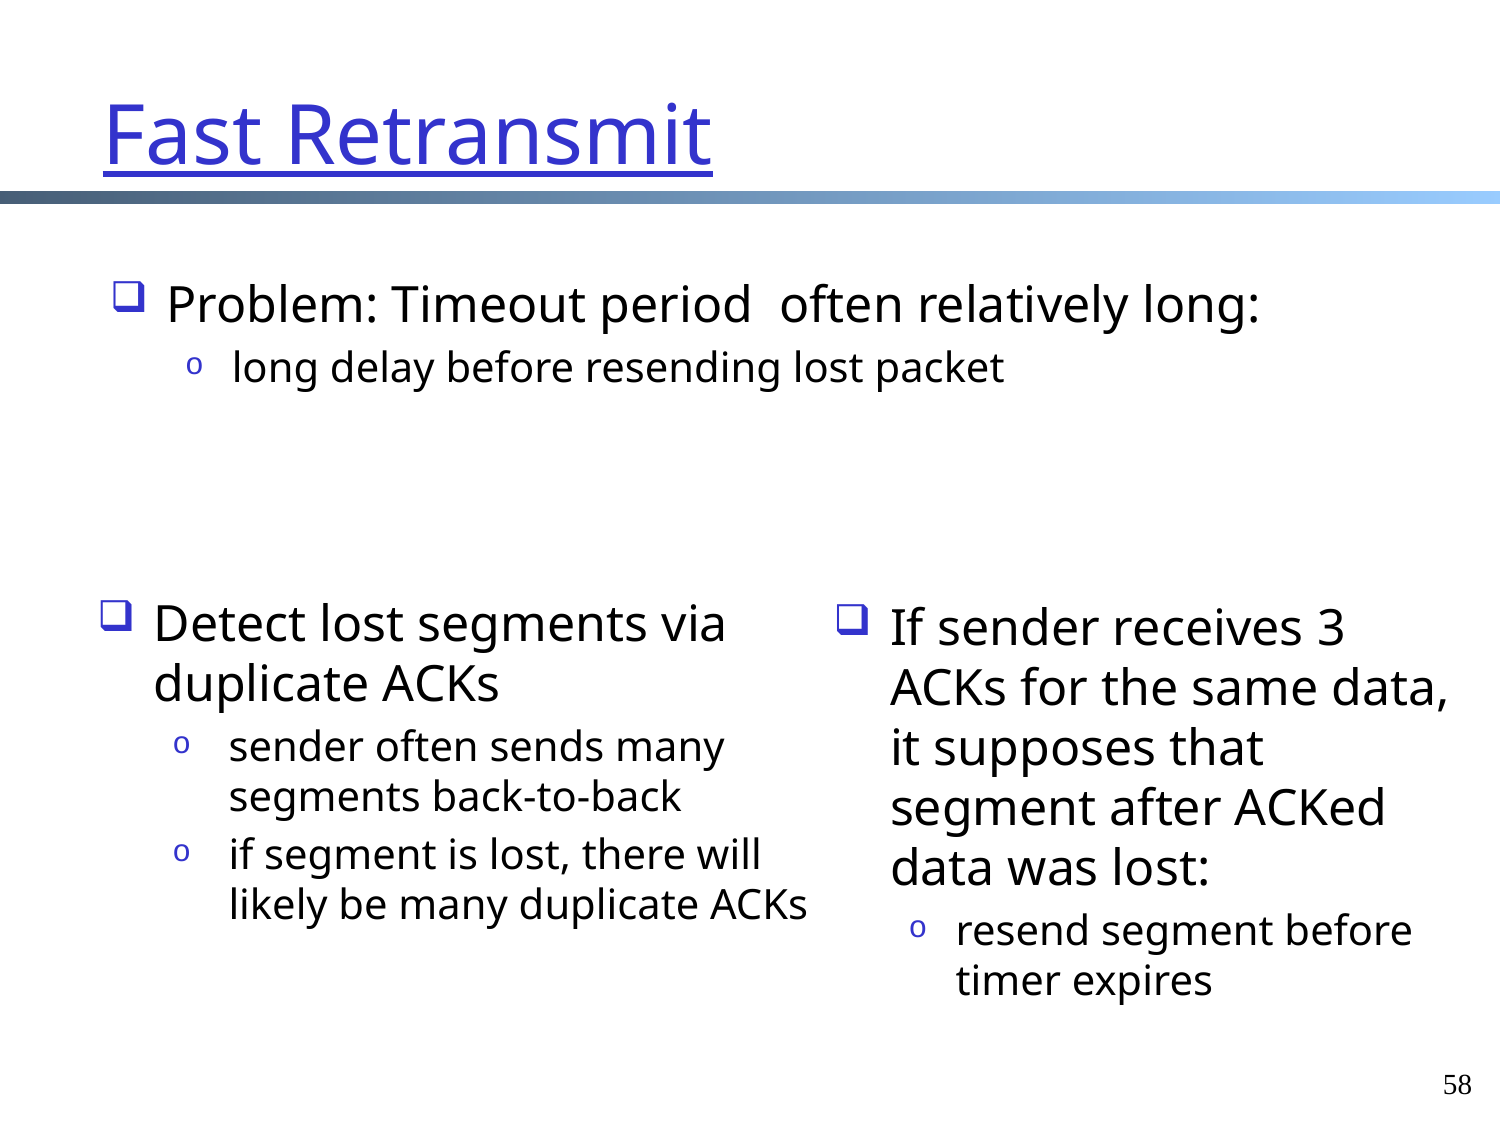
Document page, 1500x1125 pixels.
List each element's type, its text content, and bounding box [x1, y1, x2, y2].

text_box Detect lost segments via duplicate ACKs sender often sends many segments back-to-back if segment is lost, there will likely be many duplicate ACKs [82, 584, 833, 936]
list If sender receives 3 ACKs for the same data, it supposes that segment after ACKed data was lost: resend segment before timer expires [818, 588, 1469, 1020]
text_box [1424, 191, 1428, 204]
slide_number 58 [1418, 1057, 1488, 1115]
title Fast Retransmit [87, 37, 1404, 225]
list Problem: Timeout period often relatively long: long delay before resending lost packet [95, 265, 1432, 433]
